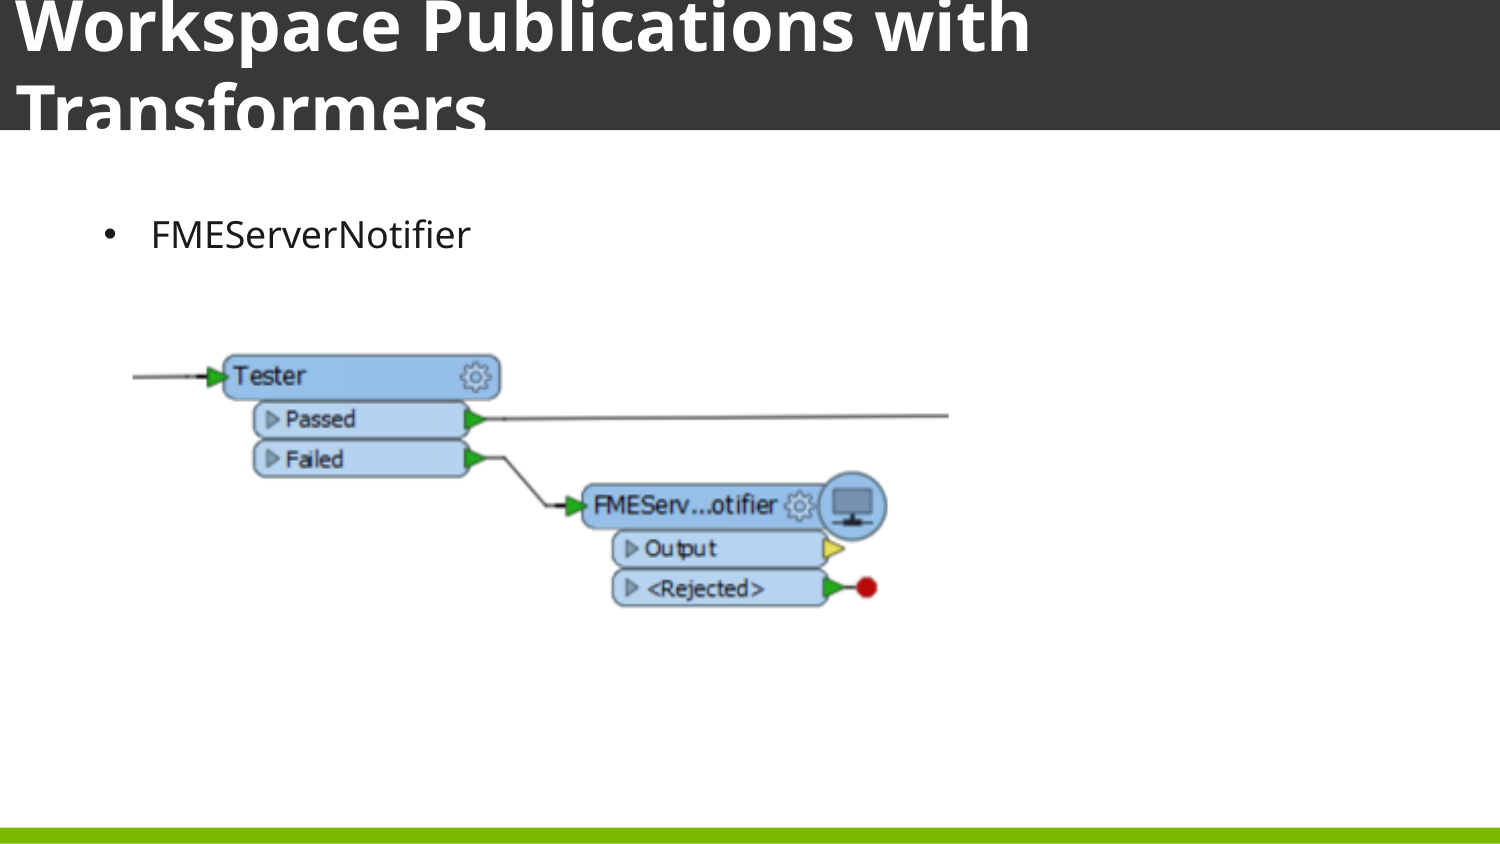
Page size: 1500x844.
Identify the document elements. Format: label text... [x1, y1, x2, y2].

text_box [0, 0, 1500, 131]
list FMEServerNotifier [50, 188, 952, 808]
picture [132, 324, 949, 633]
